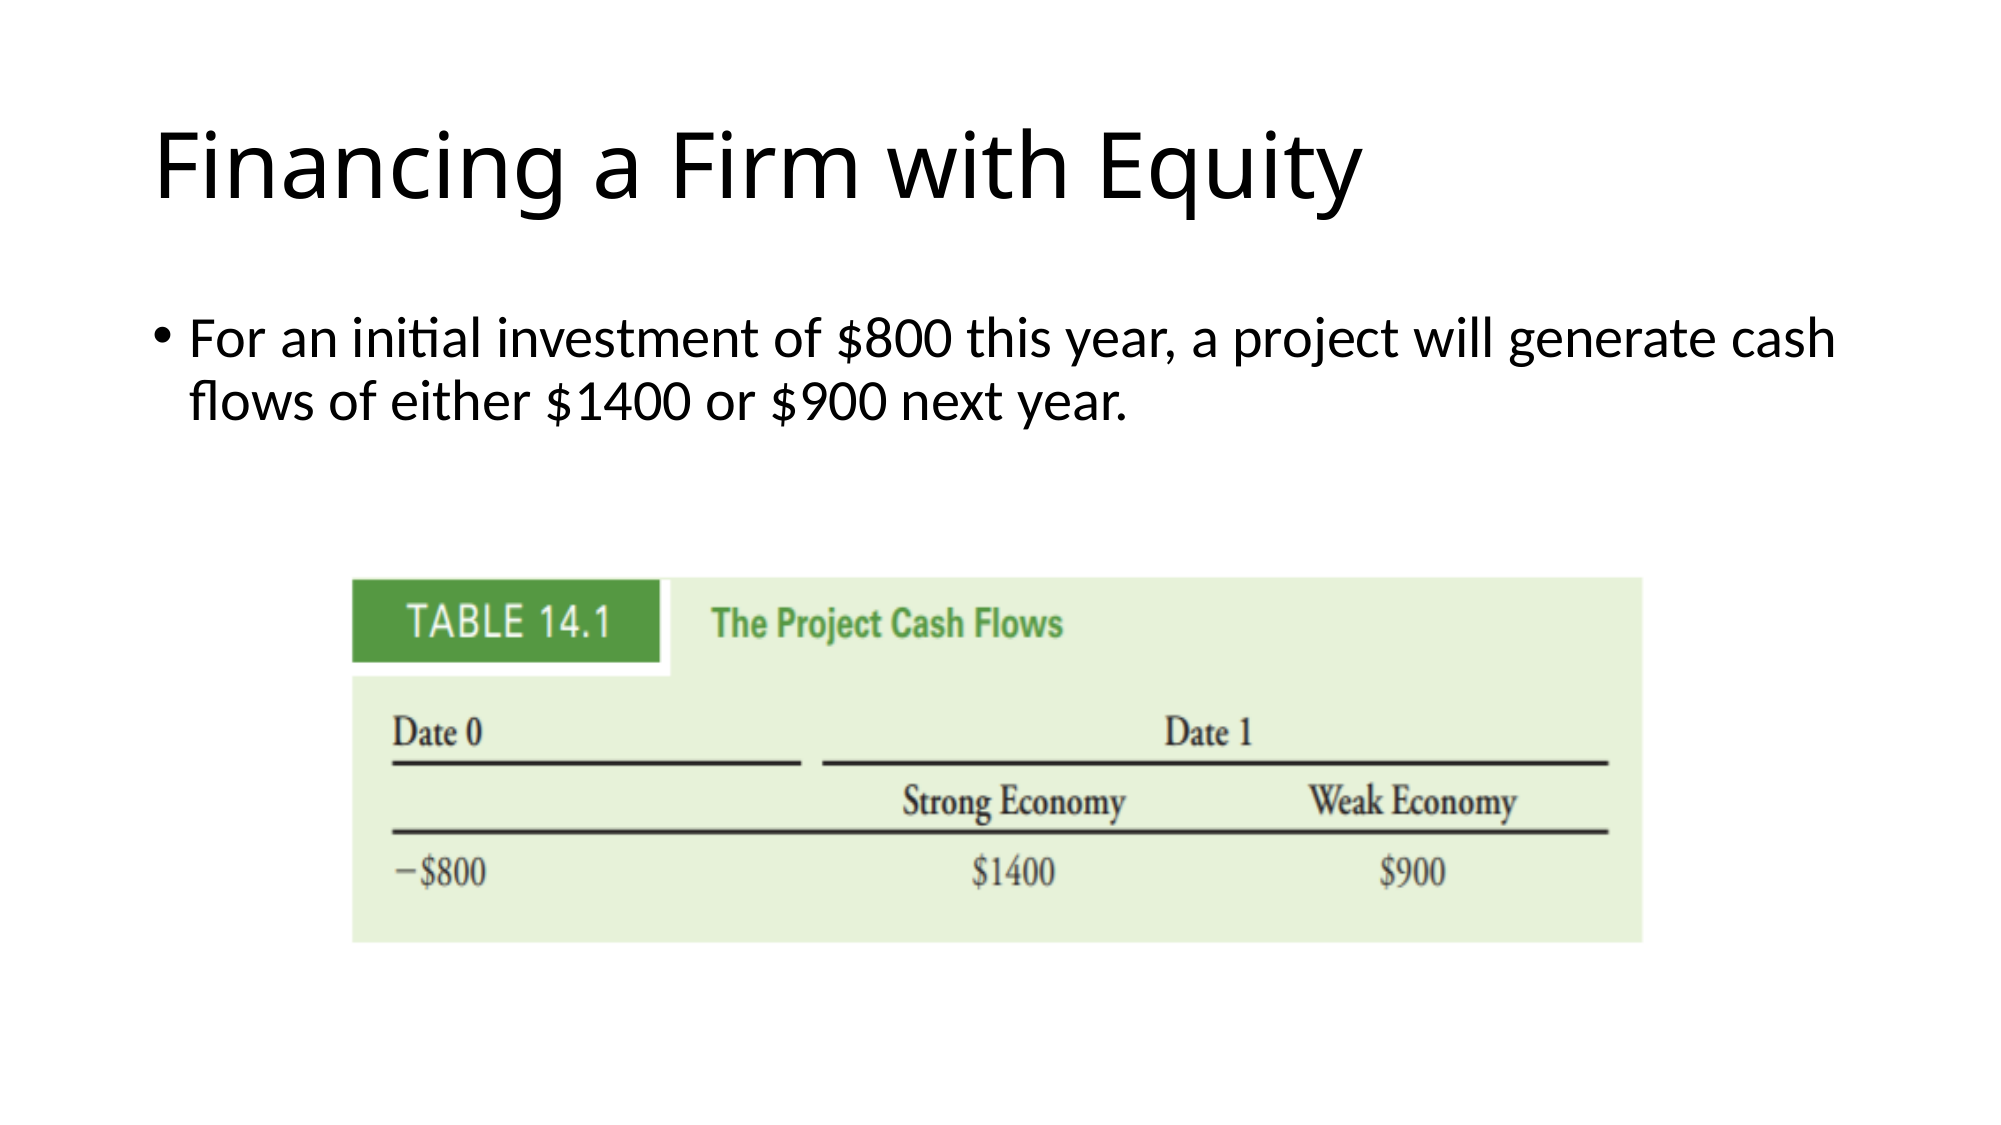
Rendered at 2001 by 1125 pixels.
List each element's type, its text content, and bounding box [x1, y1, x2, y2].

title Financing a Firm with Equity [137, 59, 1863, 278]
picture [349, 562, 1651, 951]
list For an initial investment of $800 this year, a project will generate cash flows of either $1400 or $900 next year. [137, 299, 1863, 1014]
